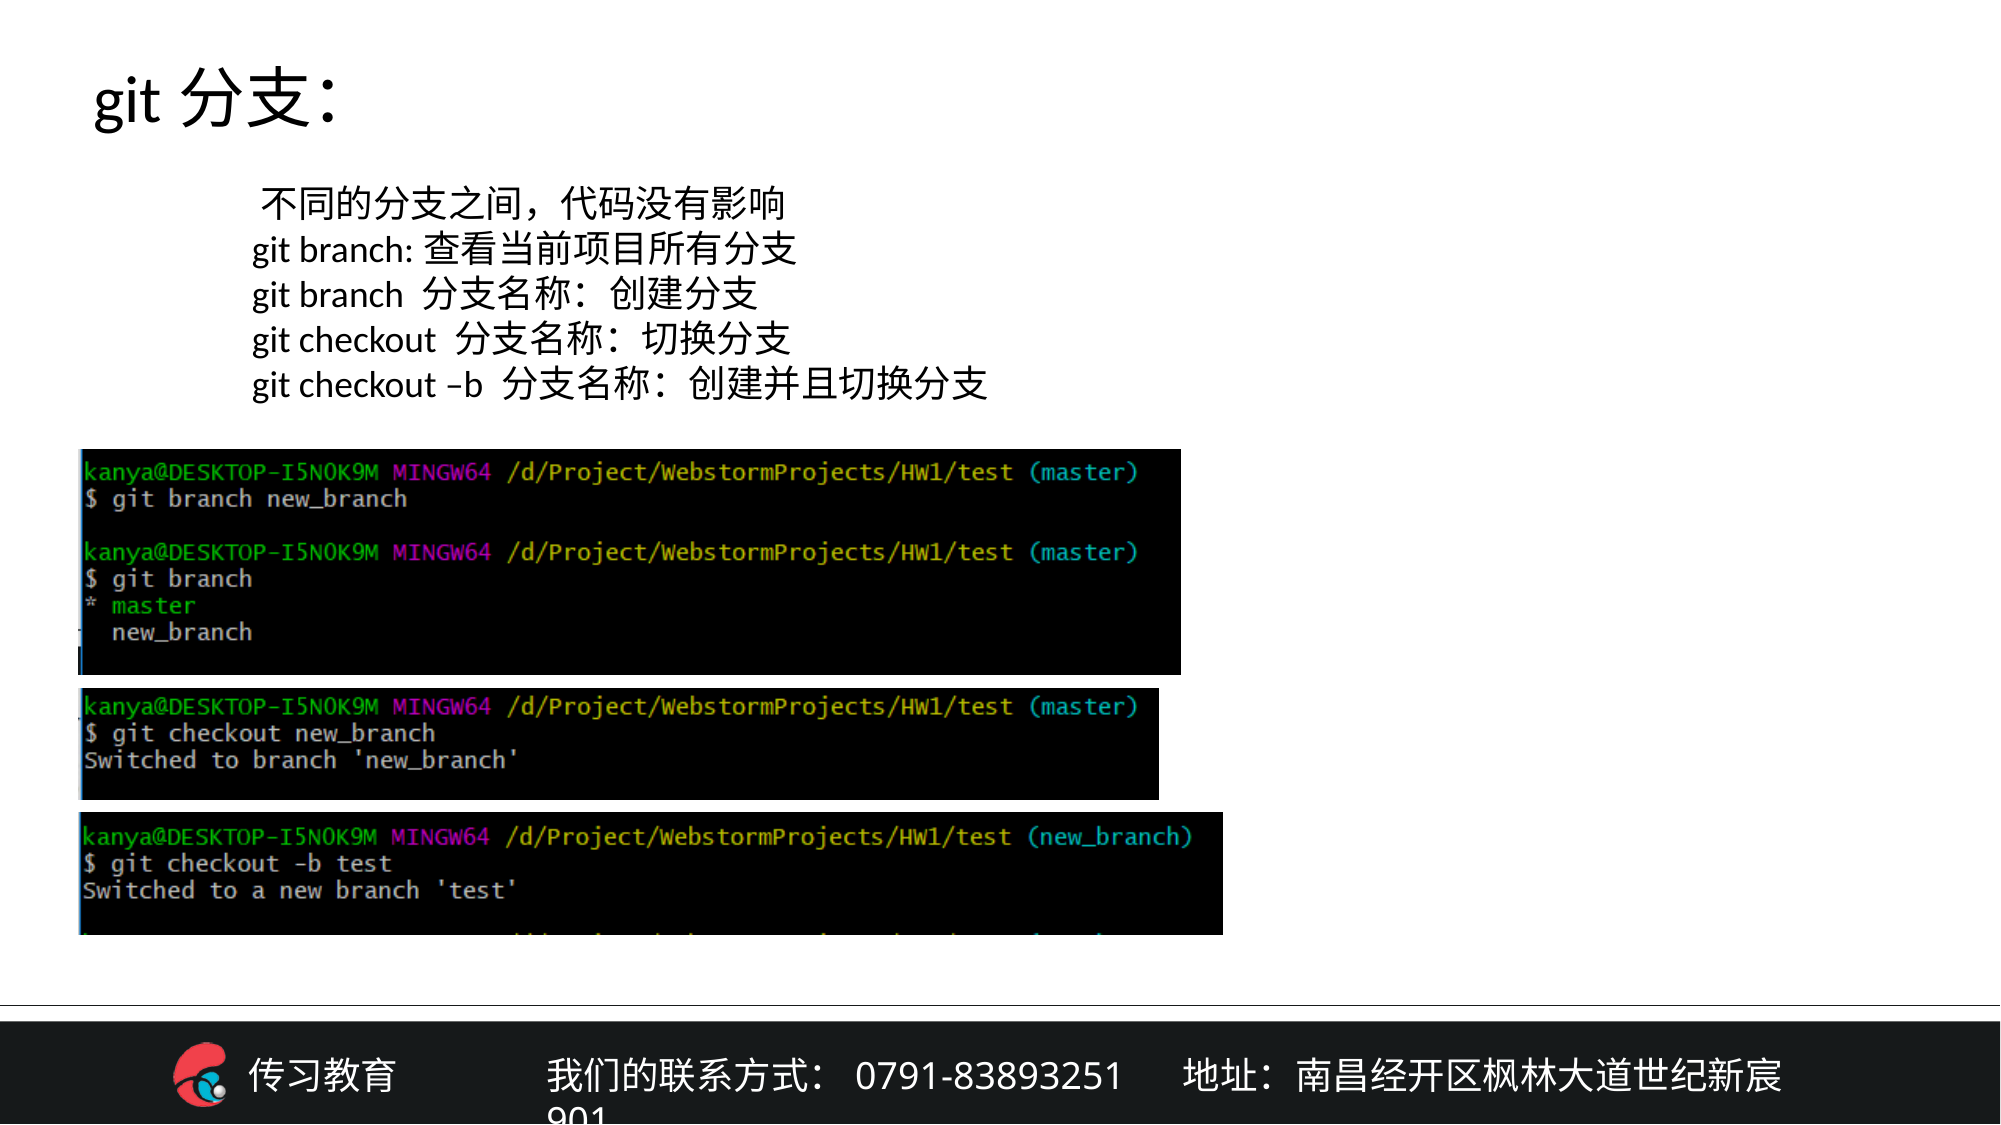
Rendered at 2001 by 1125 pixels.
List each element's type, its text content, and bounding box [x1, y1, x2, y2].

picture [78, 812, 1223, 935]
picture [173, 1042, 226, 1107]
text_box git分支： 不同的分支之间，代码没有影响 git branch:查看当前项目所有分支 git branch 分支名称：创建分支 git checkout 分支名称：切换分支 git checkout –b 分支名称：创建并且切换分支 [78, 48, 1920, 413]
picture [78, 449, 1181, 675]
picture [78, 688, 1159, 800]
